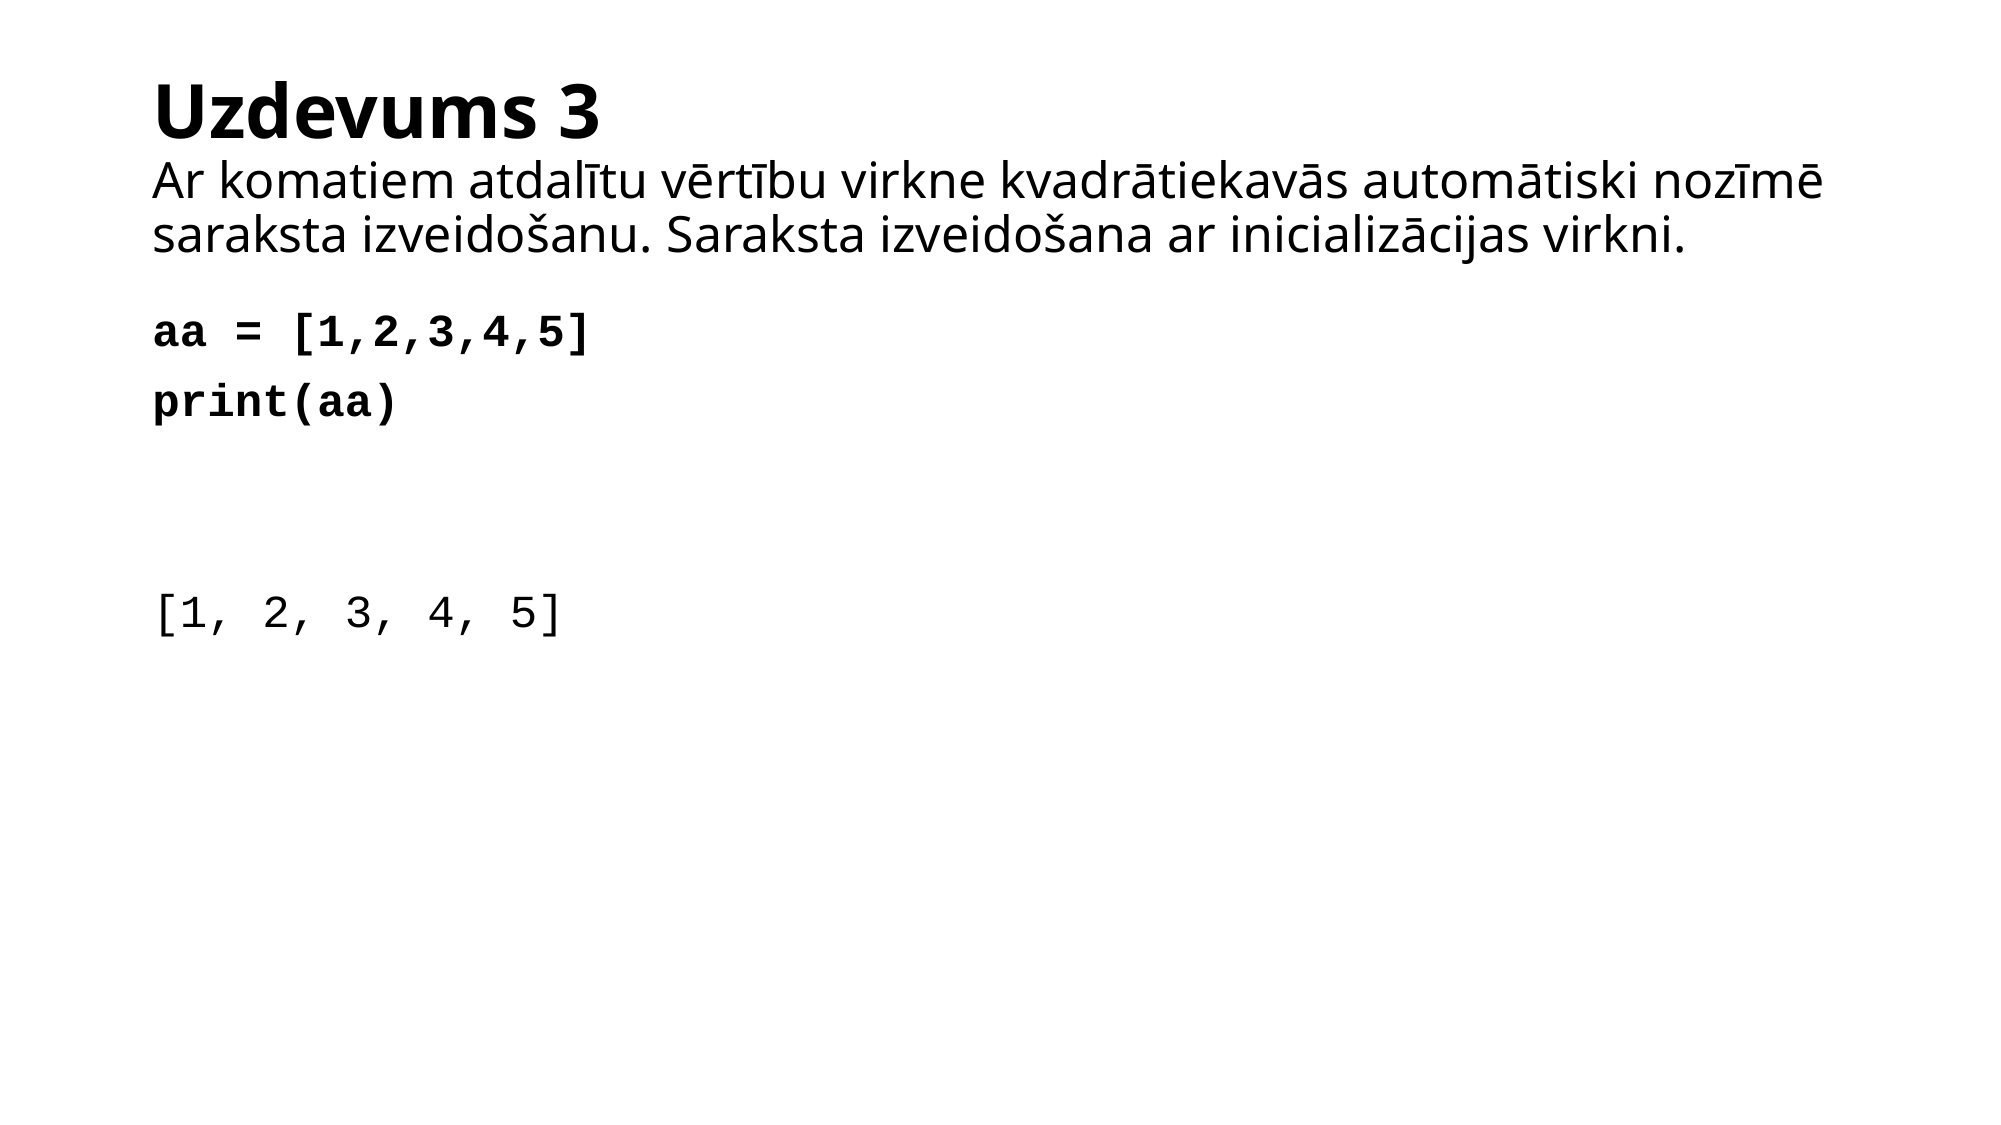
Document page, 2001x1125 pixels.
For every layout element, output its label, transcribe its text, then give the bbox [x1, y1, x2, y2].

title Uzdevums 3 Ar komatiem atdalītu vērtību virkne kvadrātiekavās automātiski nozīmē saraksta izveidošanu. Saraksta izveidošana ar inicializācijas virkni. [137, 59, 1863, 278]
list aa = [1,2,3,4,5] print(aa) [1, 2, 3, 4, 5] [137, 299, 1863, 1014]
